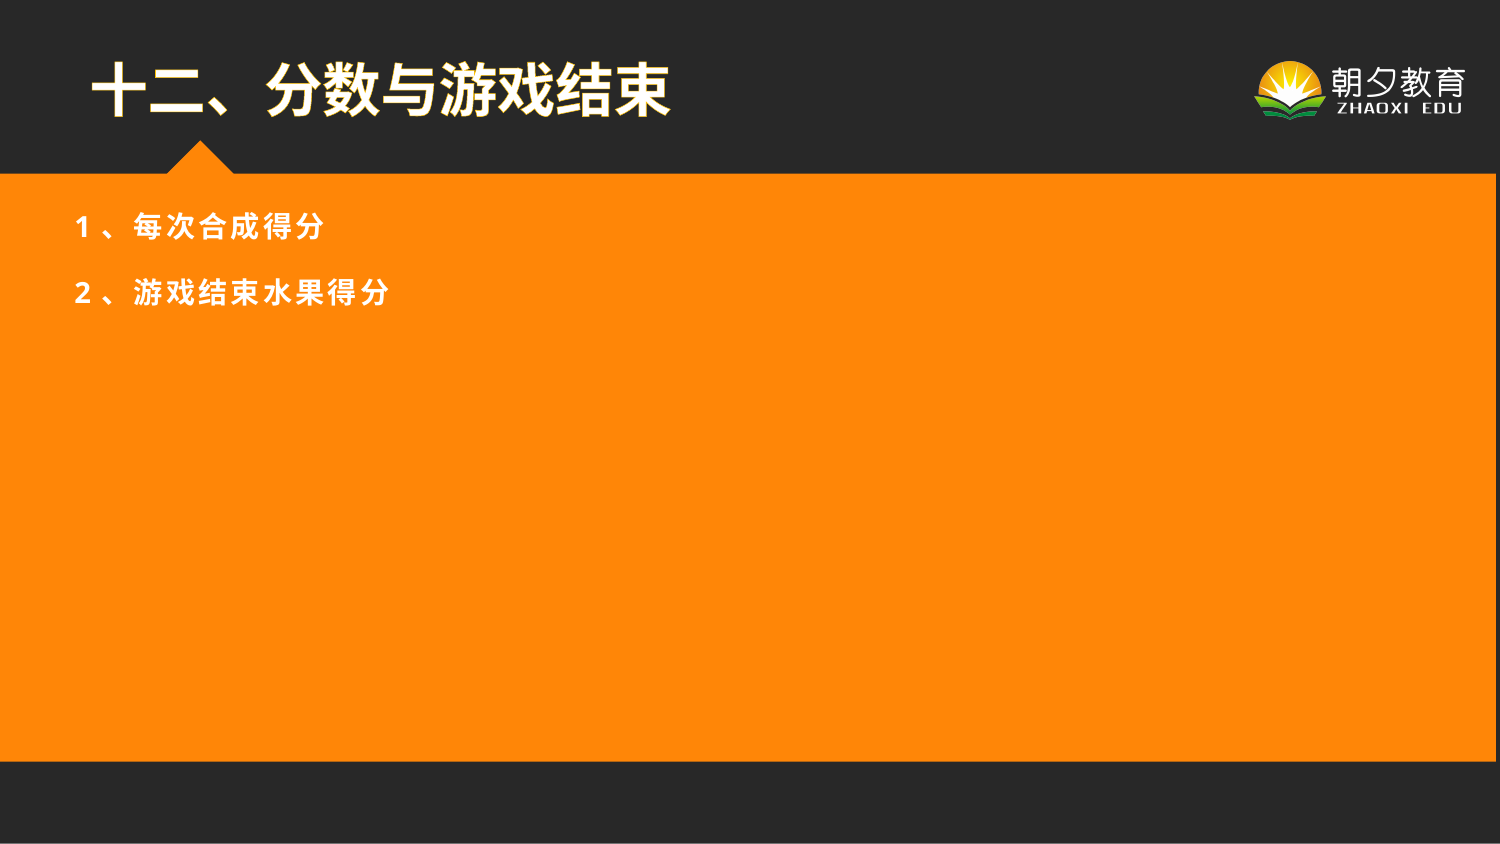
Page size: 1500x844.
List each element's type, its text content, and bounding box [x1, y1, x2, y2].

text_box 十二、分数与游戏结束 [74, 45, 1235, 131]
picture [1254, 61, 1465, 120]
text_box [0, 0, 1500, 844]
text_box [0, 150, 1496, 762]
